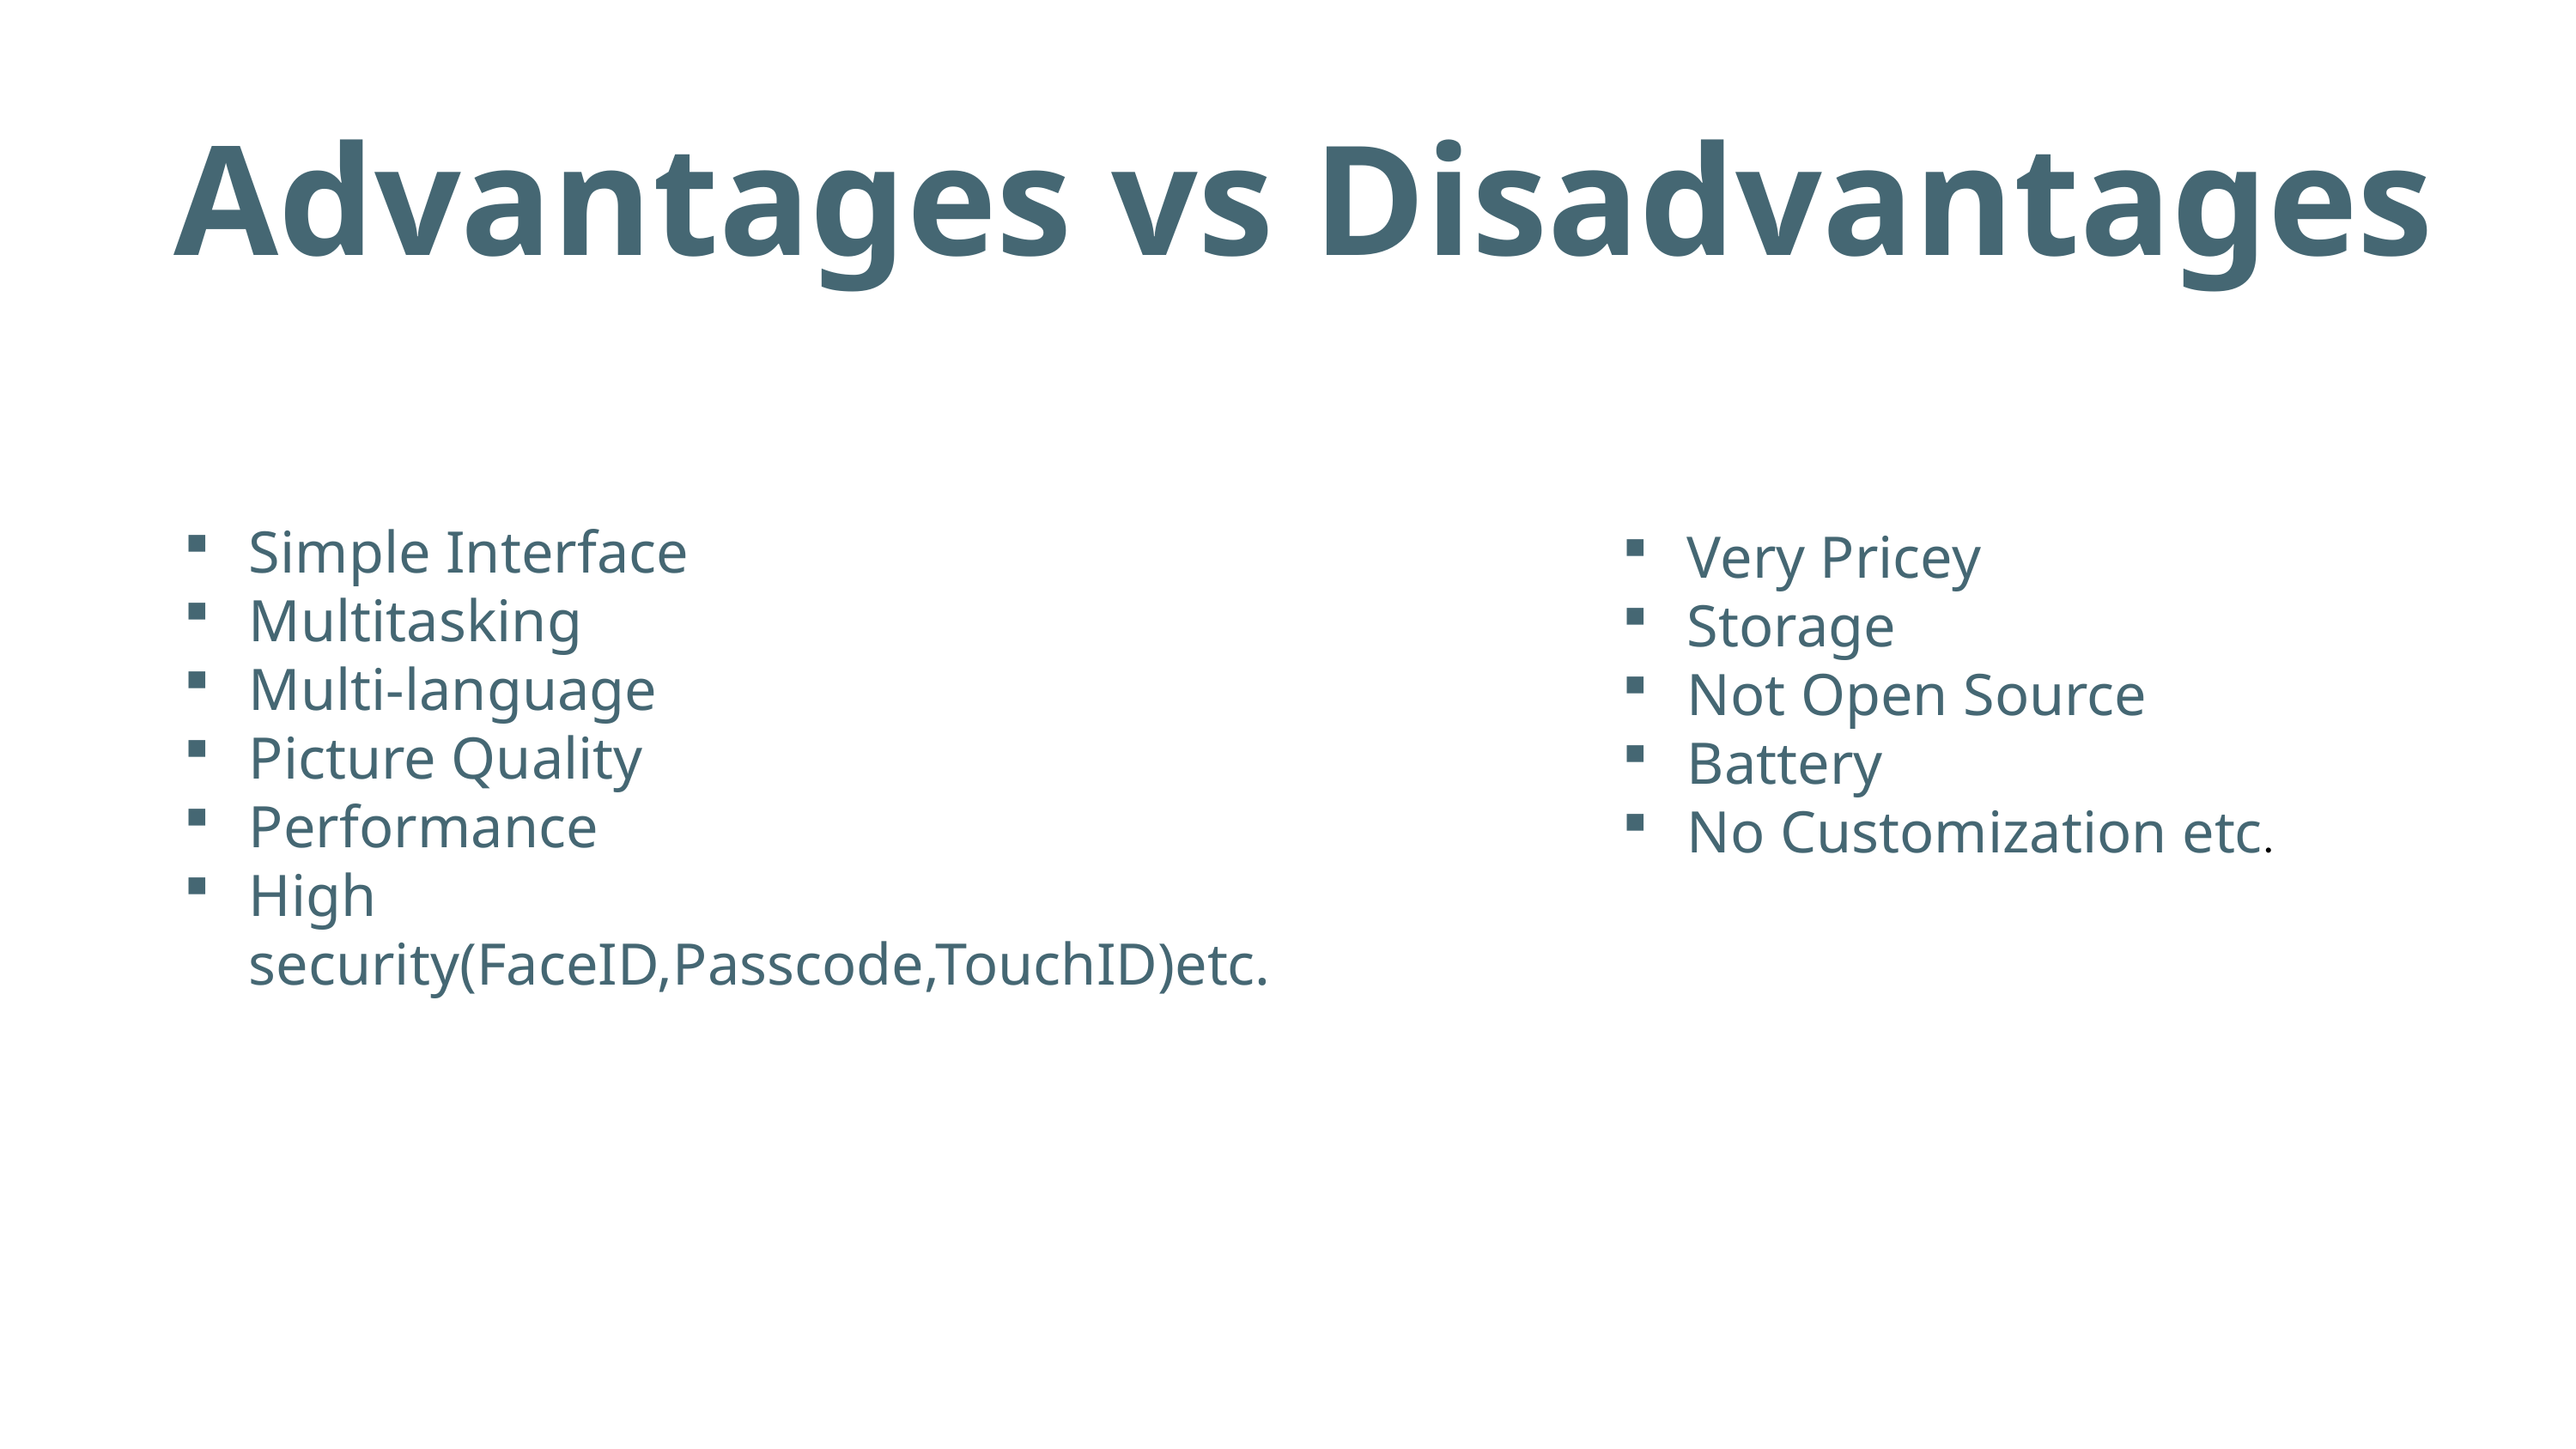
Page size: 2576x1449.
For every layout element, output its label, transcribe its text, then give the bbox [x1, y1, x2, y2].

title Advantages vs Disadvantages [172, 101, 2576, 346]
text_box Simple Interface Multitasking Multi-language Picture Quality Performance High security(FaceID,Passcode,TouchID)etc. [171, 509, 1395, 1042]
text_box Very Pricey Storage Not Open Source Battery No Customization etc. [1609, 514, 2383, 909]
